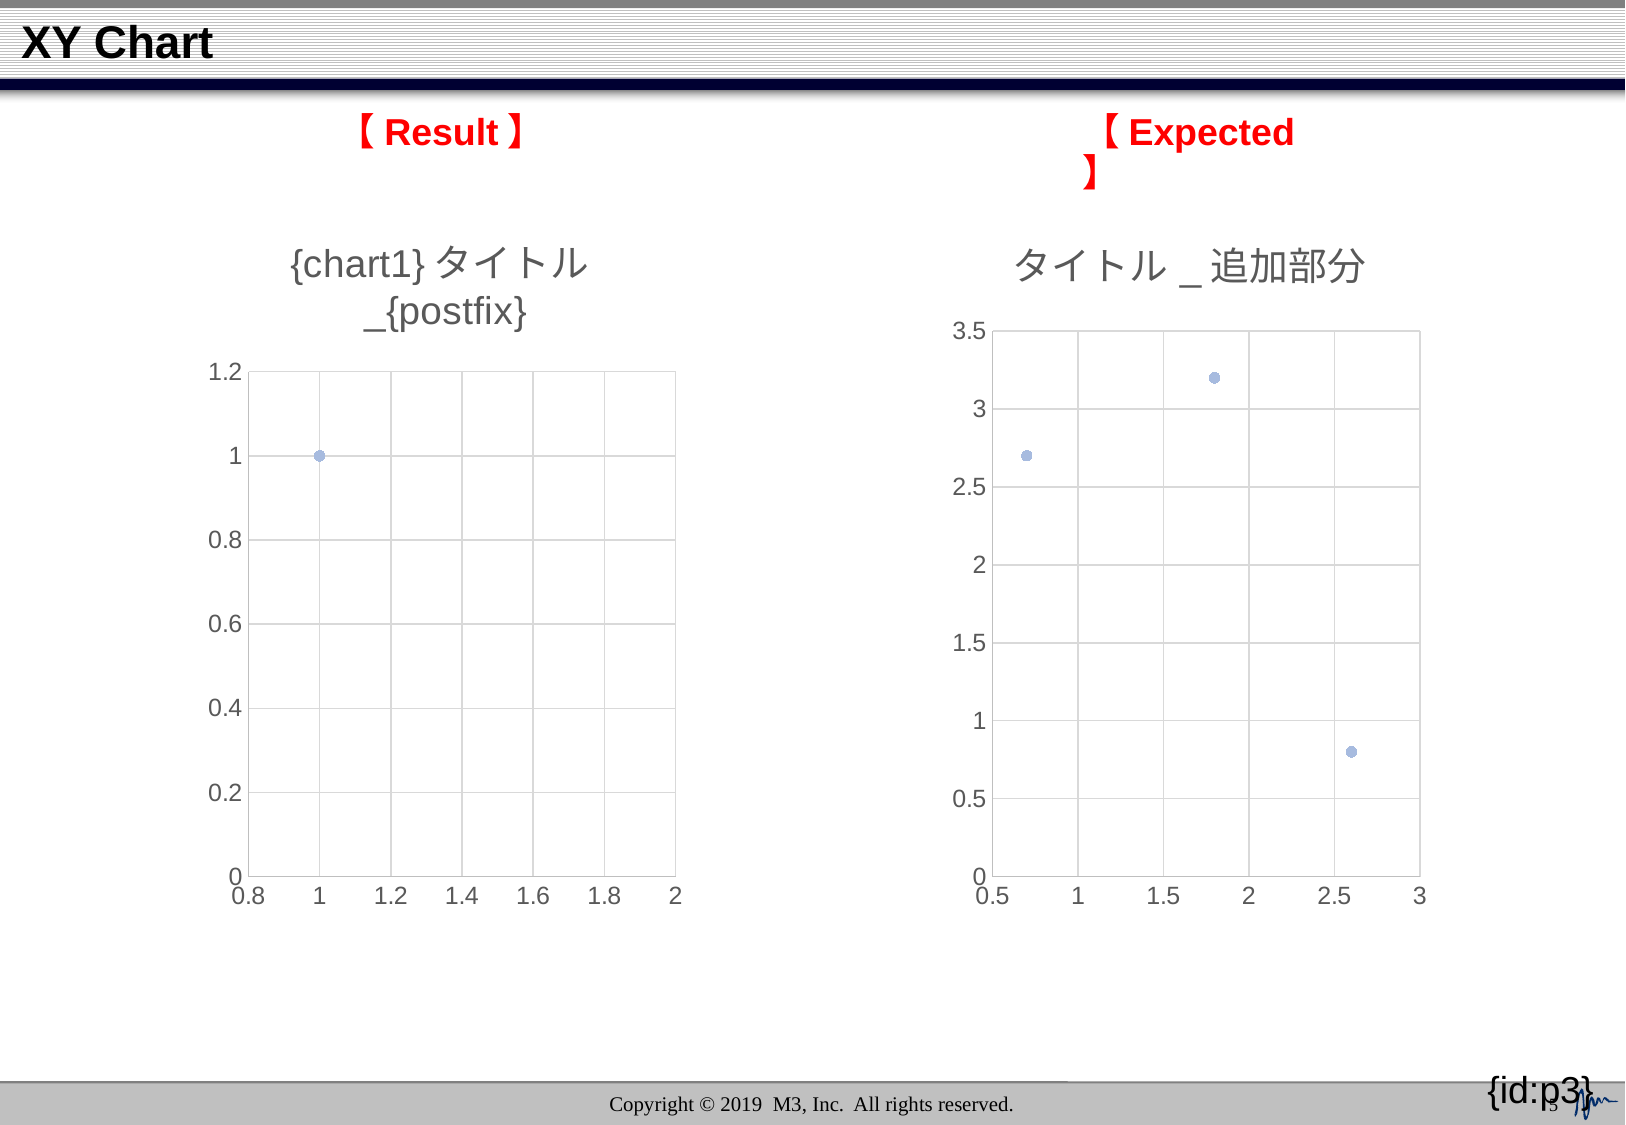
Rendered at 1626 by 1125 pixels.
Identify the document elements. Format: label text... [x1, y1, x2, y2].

text_box 【Expected】 [1082, 113, 1298, 199]
chart [197, 201, 693, 924]
text_box {id:p3} [1472, 1058, 1609, 1119]
title XY Chart [21, 19, 1604, 67]
text_box 【Result】 [337, 113, 553, 199]
chart [942, 201, 1438, 924]
